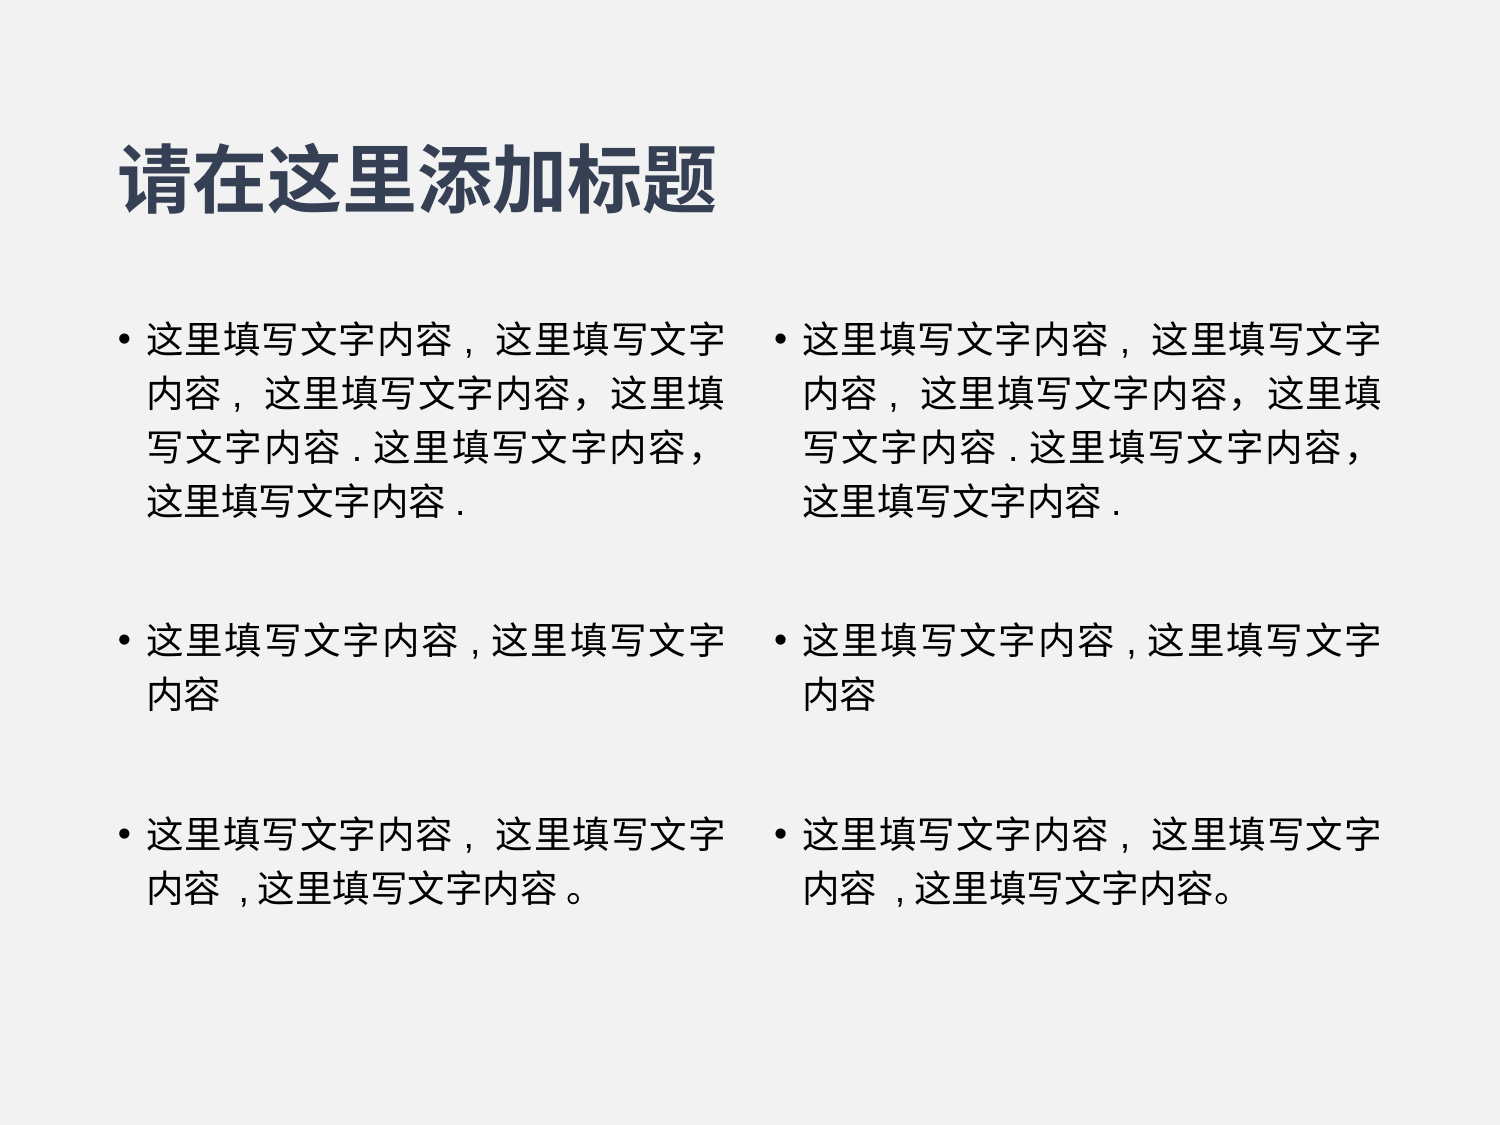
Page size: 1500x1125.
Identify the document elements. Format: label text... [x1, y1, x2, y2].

title 请在这里添加标题 [103, 59, 1397, 278]
list 这里填写文字内容, 这里填写文字内容, 这里填写文字内容，这里填写文字内容.这里填写文字内容，这里填写文字内容. 这里填写文字内容,这里填写文字内容 这里填写文字内容, 这里填写文字内容 ,这里填写文字内容 。 [103, 299, 741, 1014]
list 这里填写文字内容, 这里填写文字内容, 这里填写文字内容，这里填写文字内容.这里填写文字内容，这里填写文字内容. 这里填写文字内容,这里填写文字内容 这里填写文字内容, 这里填写文字内容 ,这里填写文字内容。 [759, 299, 1397, 1014]
